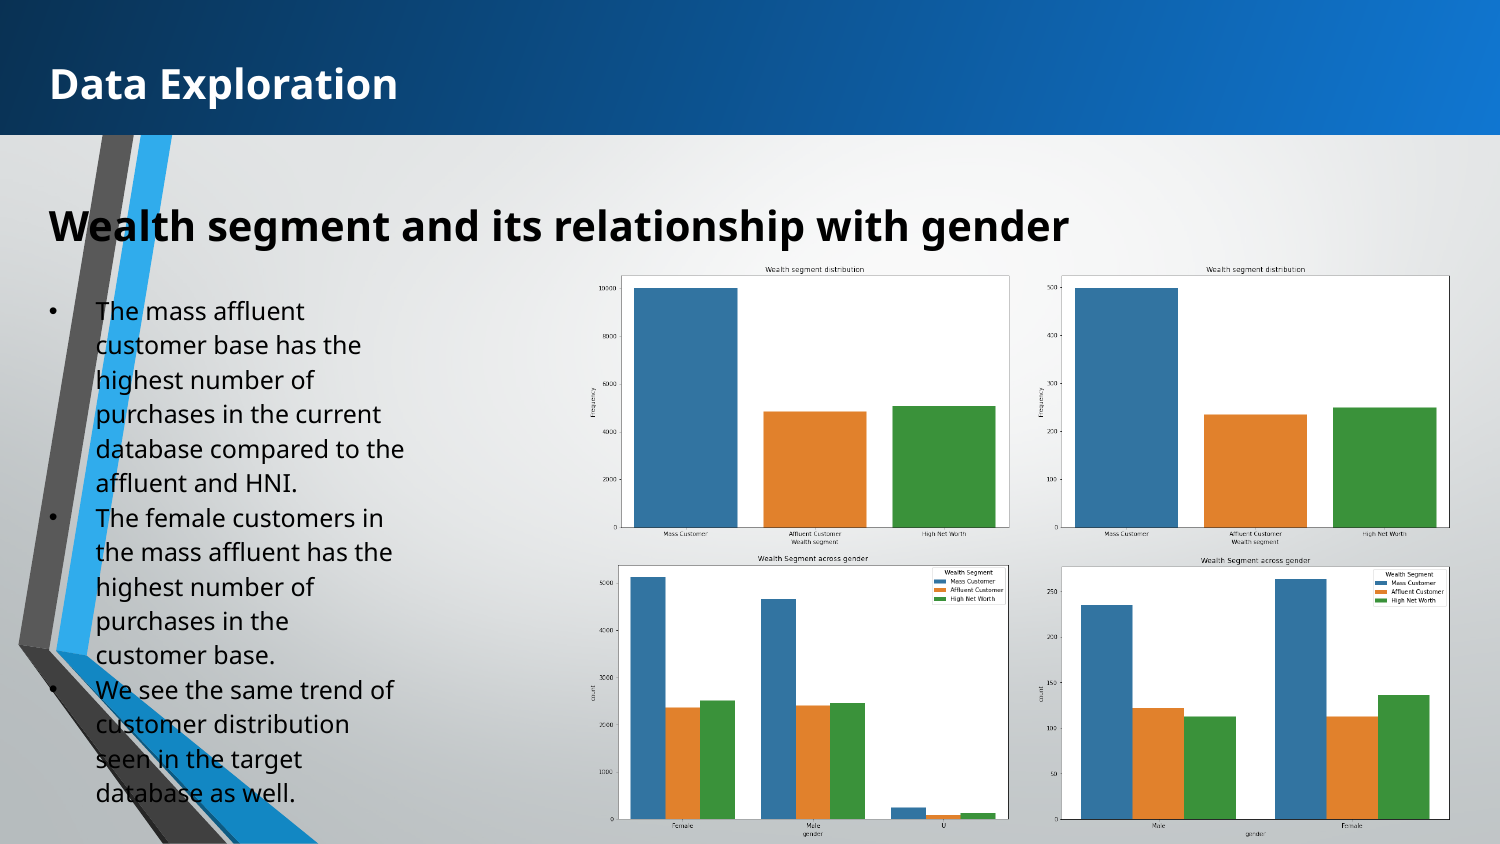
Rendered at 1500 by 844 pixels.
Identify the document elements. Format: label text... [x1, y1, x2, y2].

text_box Data Exploration [33, 43, 1439, 124]
picture [586, 551, 1012, 841]
text_box The mass affluent customer base has the highest number of purchases in the current database compared to the affluent and HNI. The female customers in the mass affluent has the highest number of purchases in the customer base. We see the same trend of customer distribution seen in the target database as well. [33, 276, 421, 823]
picture [1034, 262, 1454, 549]
picture [586, 262, 1012, 549]
picture [1034, 553, 1454, 841]
text_box Wealth segment and its relationship with gender [33, 177, 1439, 266]
text_box [0, 0, 1500, 135]
